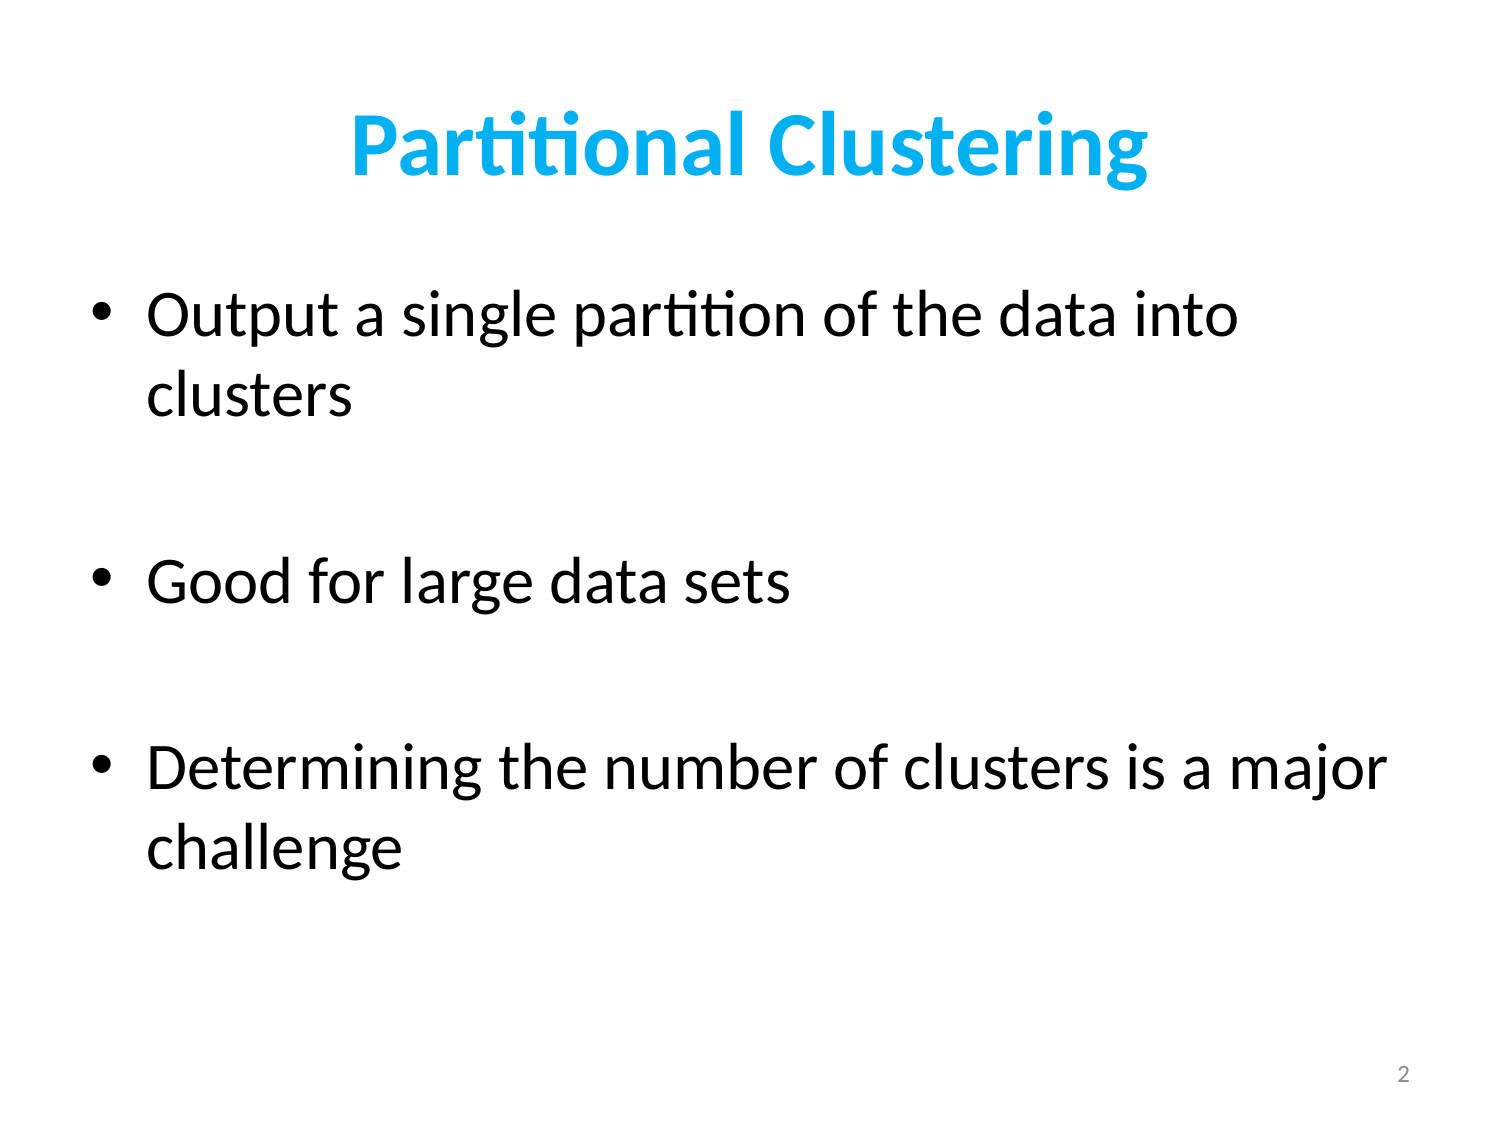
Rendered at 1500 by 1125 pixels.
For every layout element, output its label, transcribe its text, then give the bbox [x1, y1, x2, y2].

slide_number 2 [1074, 1042, 1425, 1103]
list Output a single partition of the data into clusters Good for large data sets Determining the number of clusters is a major challenge [75, 262, 1425, 1005]
title Partitional Clustering [75, 45, 1425, 233]
